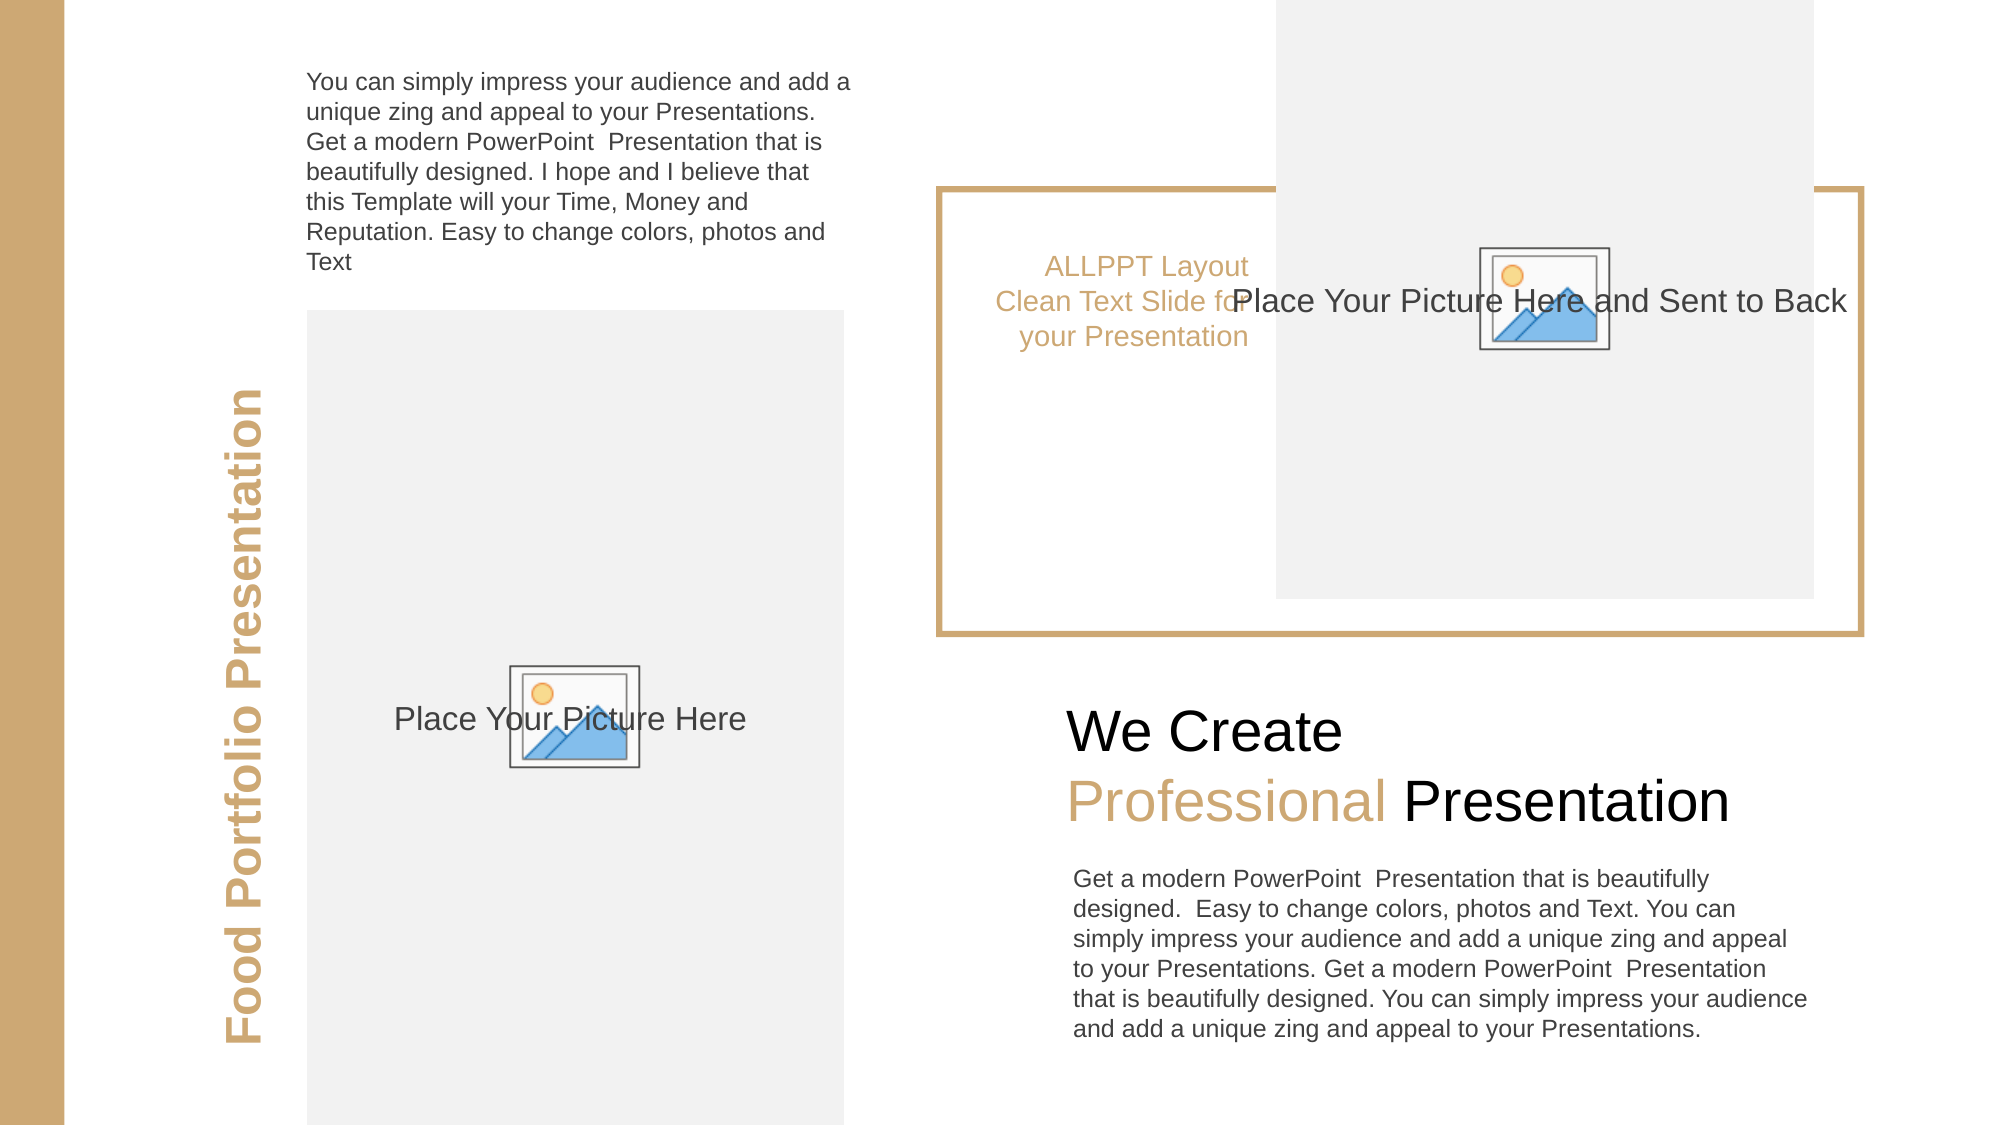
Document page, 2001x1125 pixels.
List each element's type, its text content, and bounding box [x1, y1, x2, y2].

picture [306, 309, 845, 1125]
text_box Food Portfolio Presentation [203, 310, 278, 1125]
text_box ALLPPT Layout Clean Text Slide for your Presentation [948, 239, 1264, 359]
text_box You can simply impress your audience and add a unique zing and appeal to your Presentations. Get a modern PowerPoint Presentation that is beautifully designed. I hope and I believe that this Template will your Time, Money and Reputation. Easy to change colors, photos and Text [291, 58, 869, 283]
picture [1275, 0, 1814, 599]
text_box Get a modern PowerPoint Presentation that is beautifully designed. Easy to change colors, photos and Text. You can simply impress your audience and add a unique zing and appeal to your Presentations. Get a modern PowerPoint Presentation that is beautifully designed. You can simply impress your audience and add a unique zing and appeal to your Presentations. [1058, 854, 1829, 1050]
text_box We Create Professional Presentation [1058, 693, 1829, 834]
